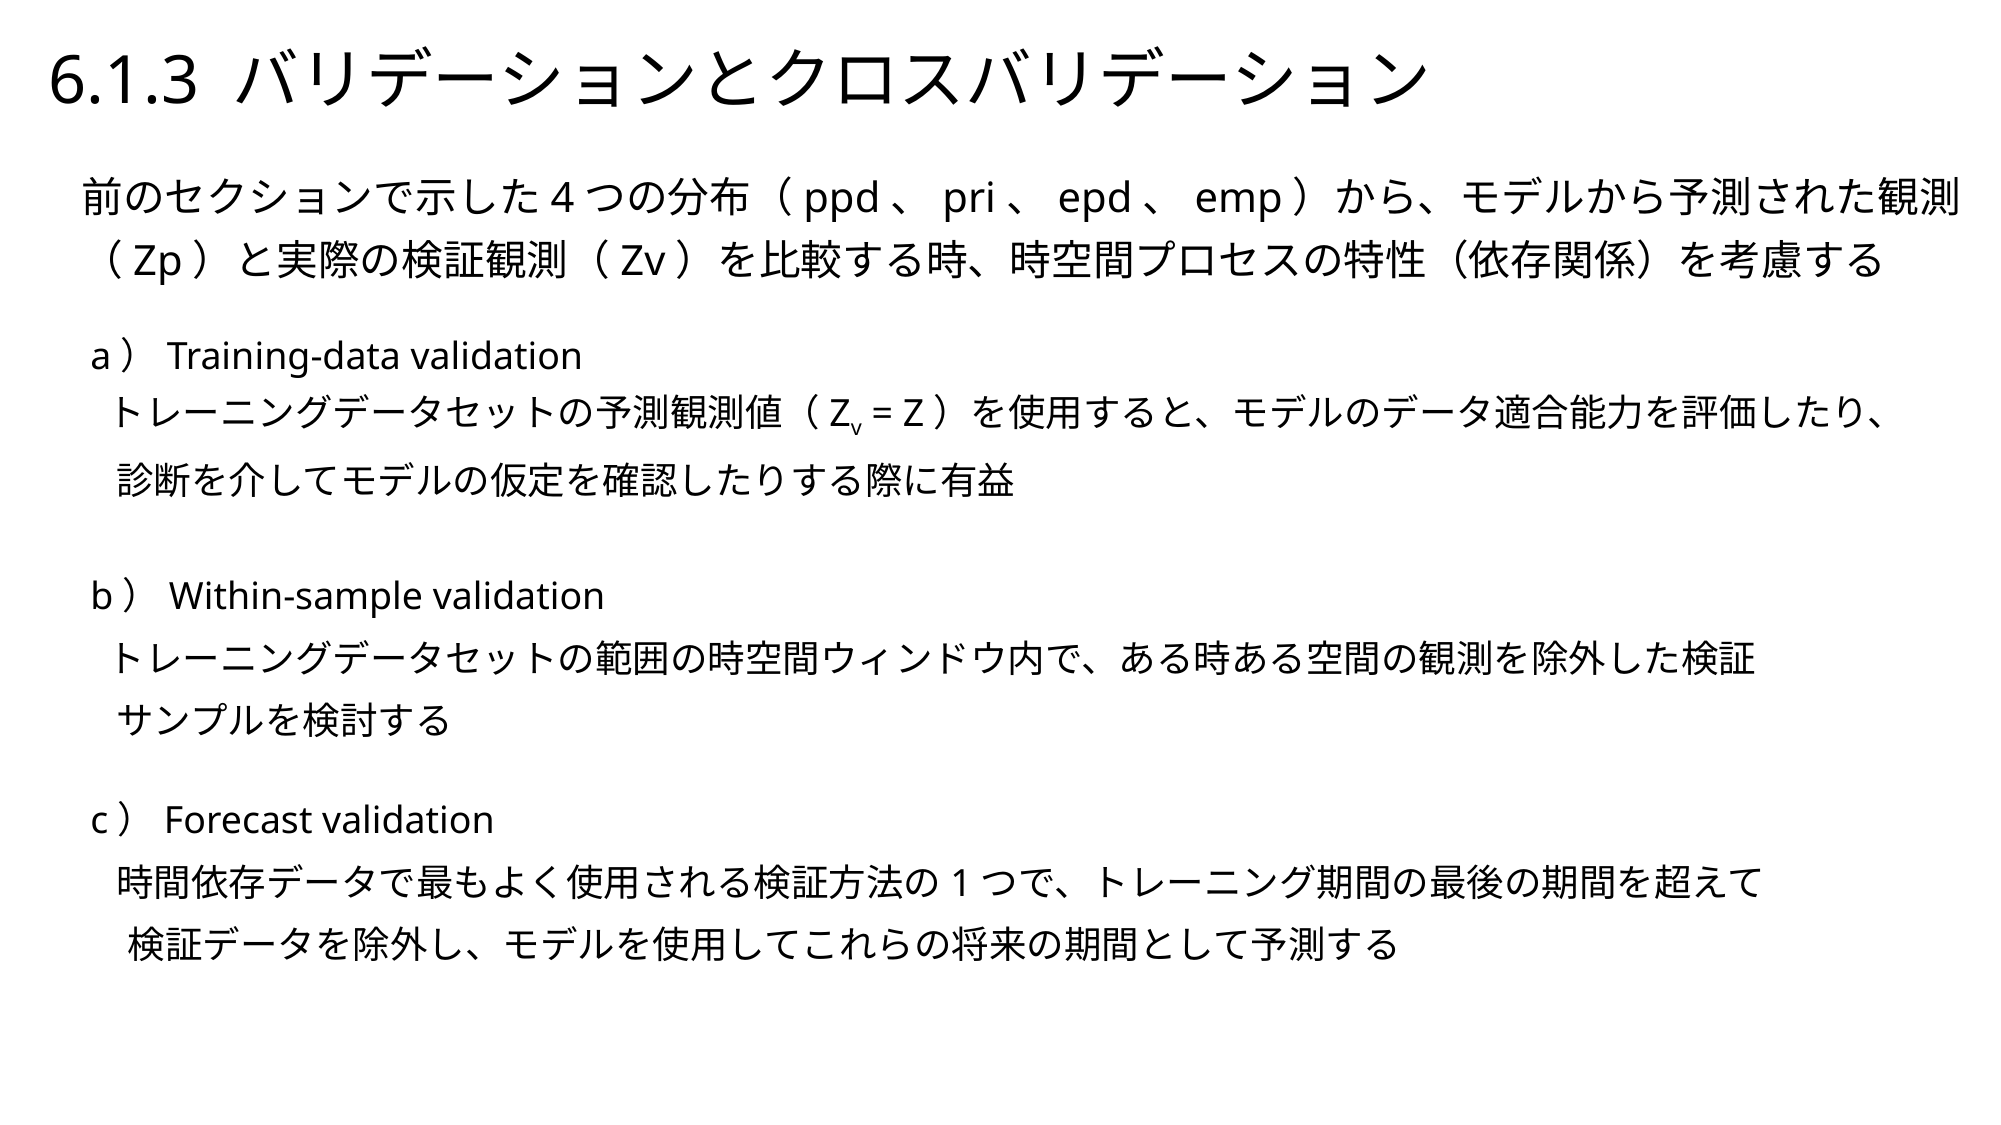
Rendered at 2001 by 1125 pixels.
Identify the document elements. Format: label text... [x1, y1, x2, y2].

text_box 前のセクションで示した4つの分布（ppd、pri、epd、emp）から、モデルから予測された観測（Zp）と実際の検証観測（Zv）を比較する時、時空間プロセスの特性（依存関係）を考慮する [81, 152, 2000, 279]
text_box c）Forecast validation 時間依存データで最もよく使用される検証方法の1つで、トレーニング期間の最後の期間を超えて 検証データを除外し、モデルを使用してこれらの将来の期間として予測する [90, 773, 1886, 900]
text_box b）Within-sample validation トレーニングデータセットの範囲の時空間ウィンドウ内で、ある時ある空間の観測を除外した検証 サンプルを検討する [90, 548, 1886, 675]
text_box a）Training-data validation トレーニングデータセットの予測観測値（Zv = Z）を使用すると、モデルのデータ適合能力を評価したり、 診断を介してモデルの仮定を確認したりする際に有益 [90, 308, 1886, 435]
title 6.1.3 バリデーションとクロスバリデーション [33, 2, 1969, 151]
